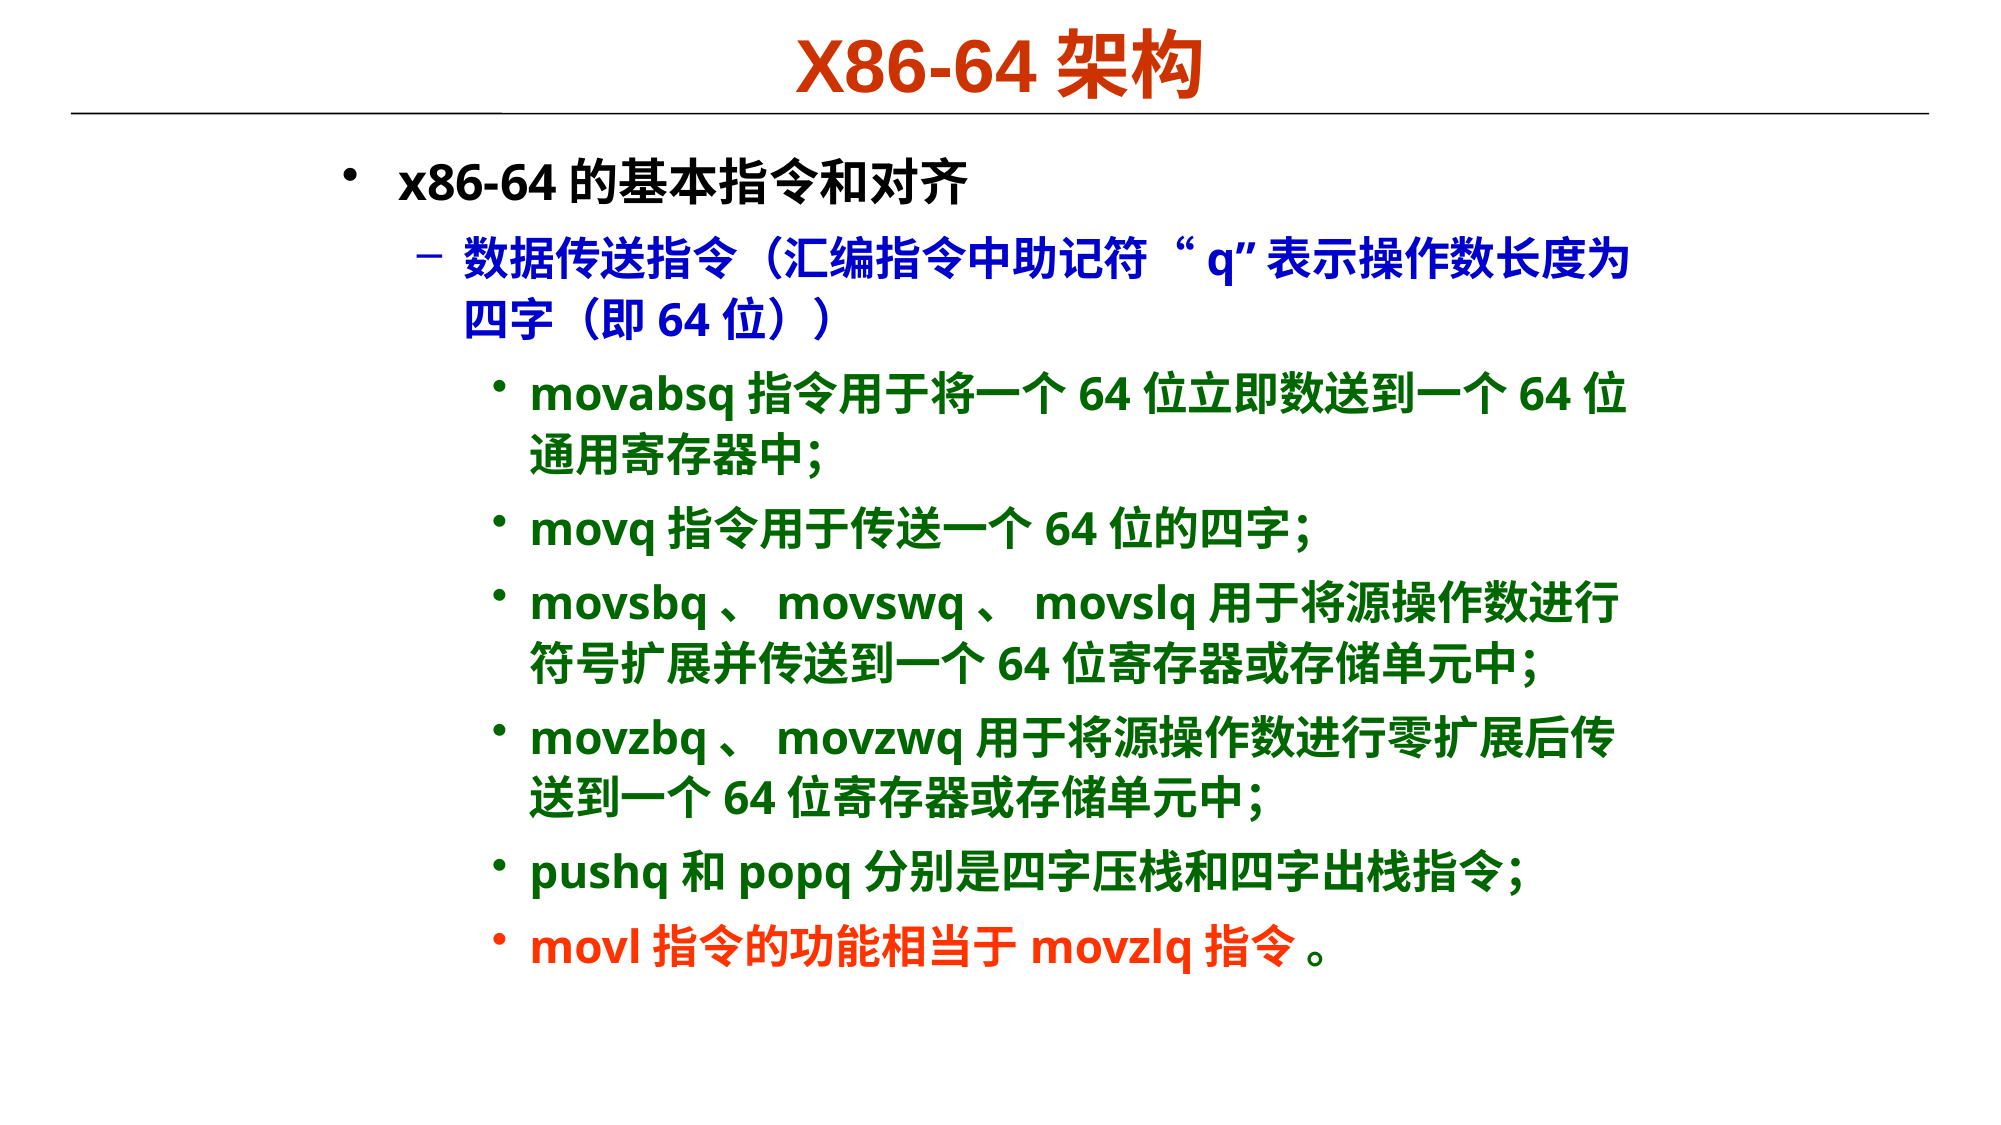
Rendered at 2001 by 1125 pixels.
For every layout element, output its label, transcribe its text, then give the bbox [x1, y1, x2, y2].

title X86-64架构 [324, 15, 1676, 109]
list x86-64的基本指令和对齐 数据传送指令（汇编指令中助记符“q”表示操作数长度为四字（即64位）） movabsq指令用于将一个64位立即数送到一个64位通用寄存器中； movq指令用于传送一个64位的四字； movsbq、movswq、movslq用于将源操作数进行符号扩展并传送到一个64位寄存器或存储单元中； movzbq、movzwq用于将源操作数进行零扩展后传送到一个64位寄存器或存储单元中； pushq和popq分别是四字压栈和四字出栈指令； movl指令的功能相当于movzlq指令 。 [326, 136, 1678, 1050]
